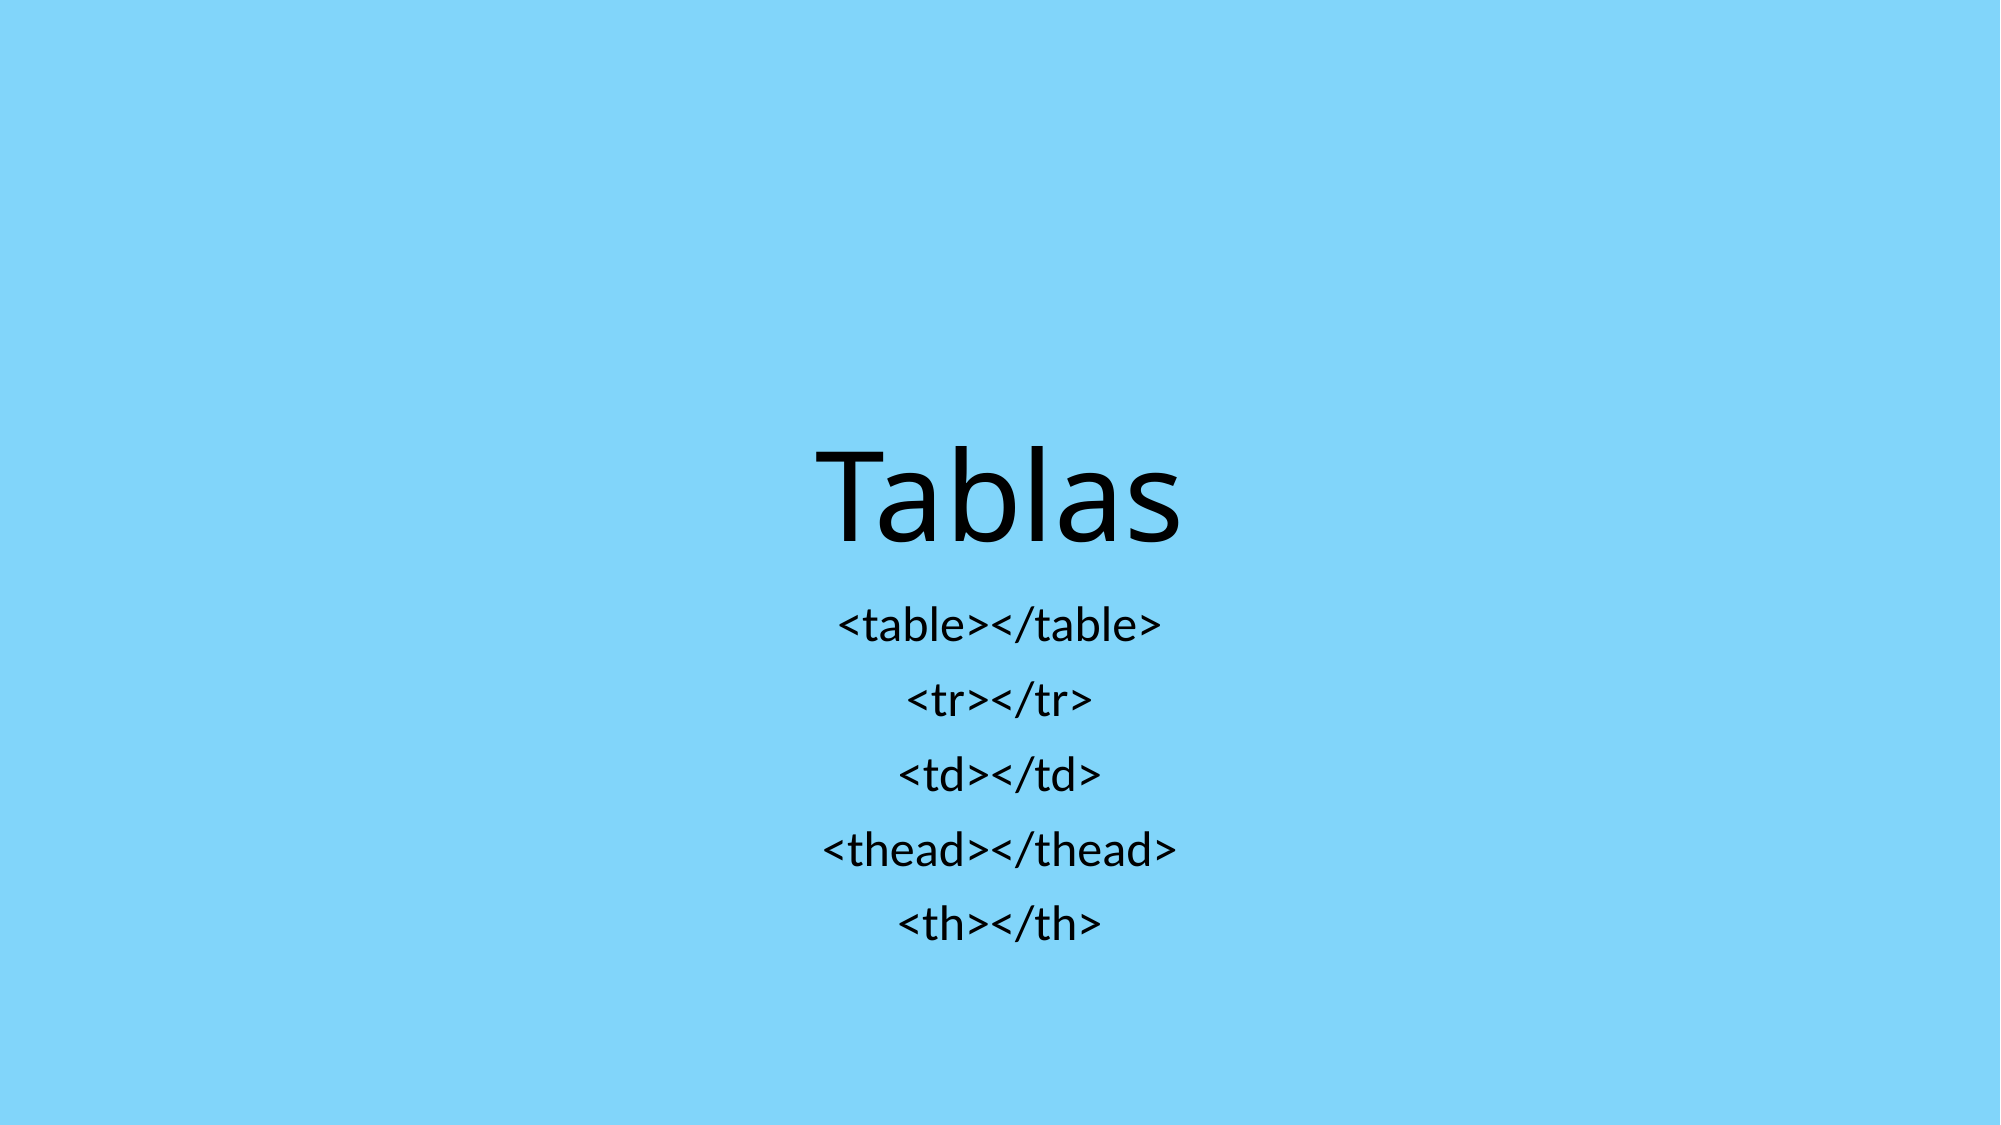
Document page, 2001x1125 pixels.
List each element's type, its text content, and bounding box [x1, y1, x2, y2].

title Tablas [249, 184, 1750, 576]
subtitle <table></table> <tr></tr> <td></td> <thead></thead> <th></th> [249, 590, 1750, 983]
